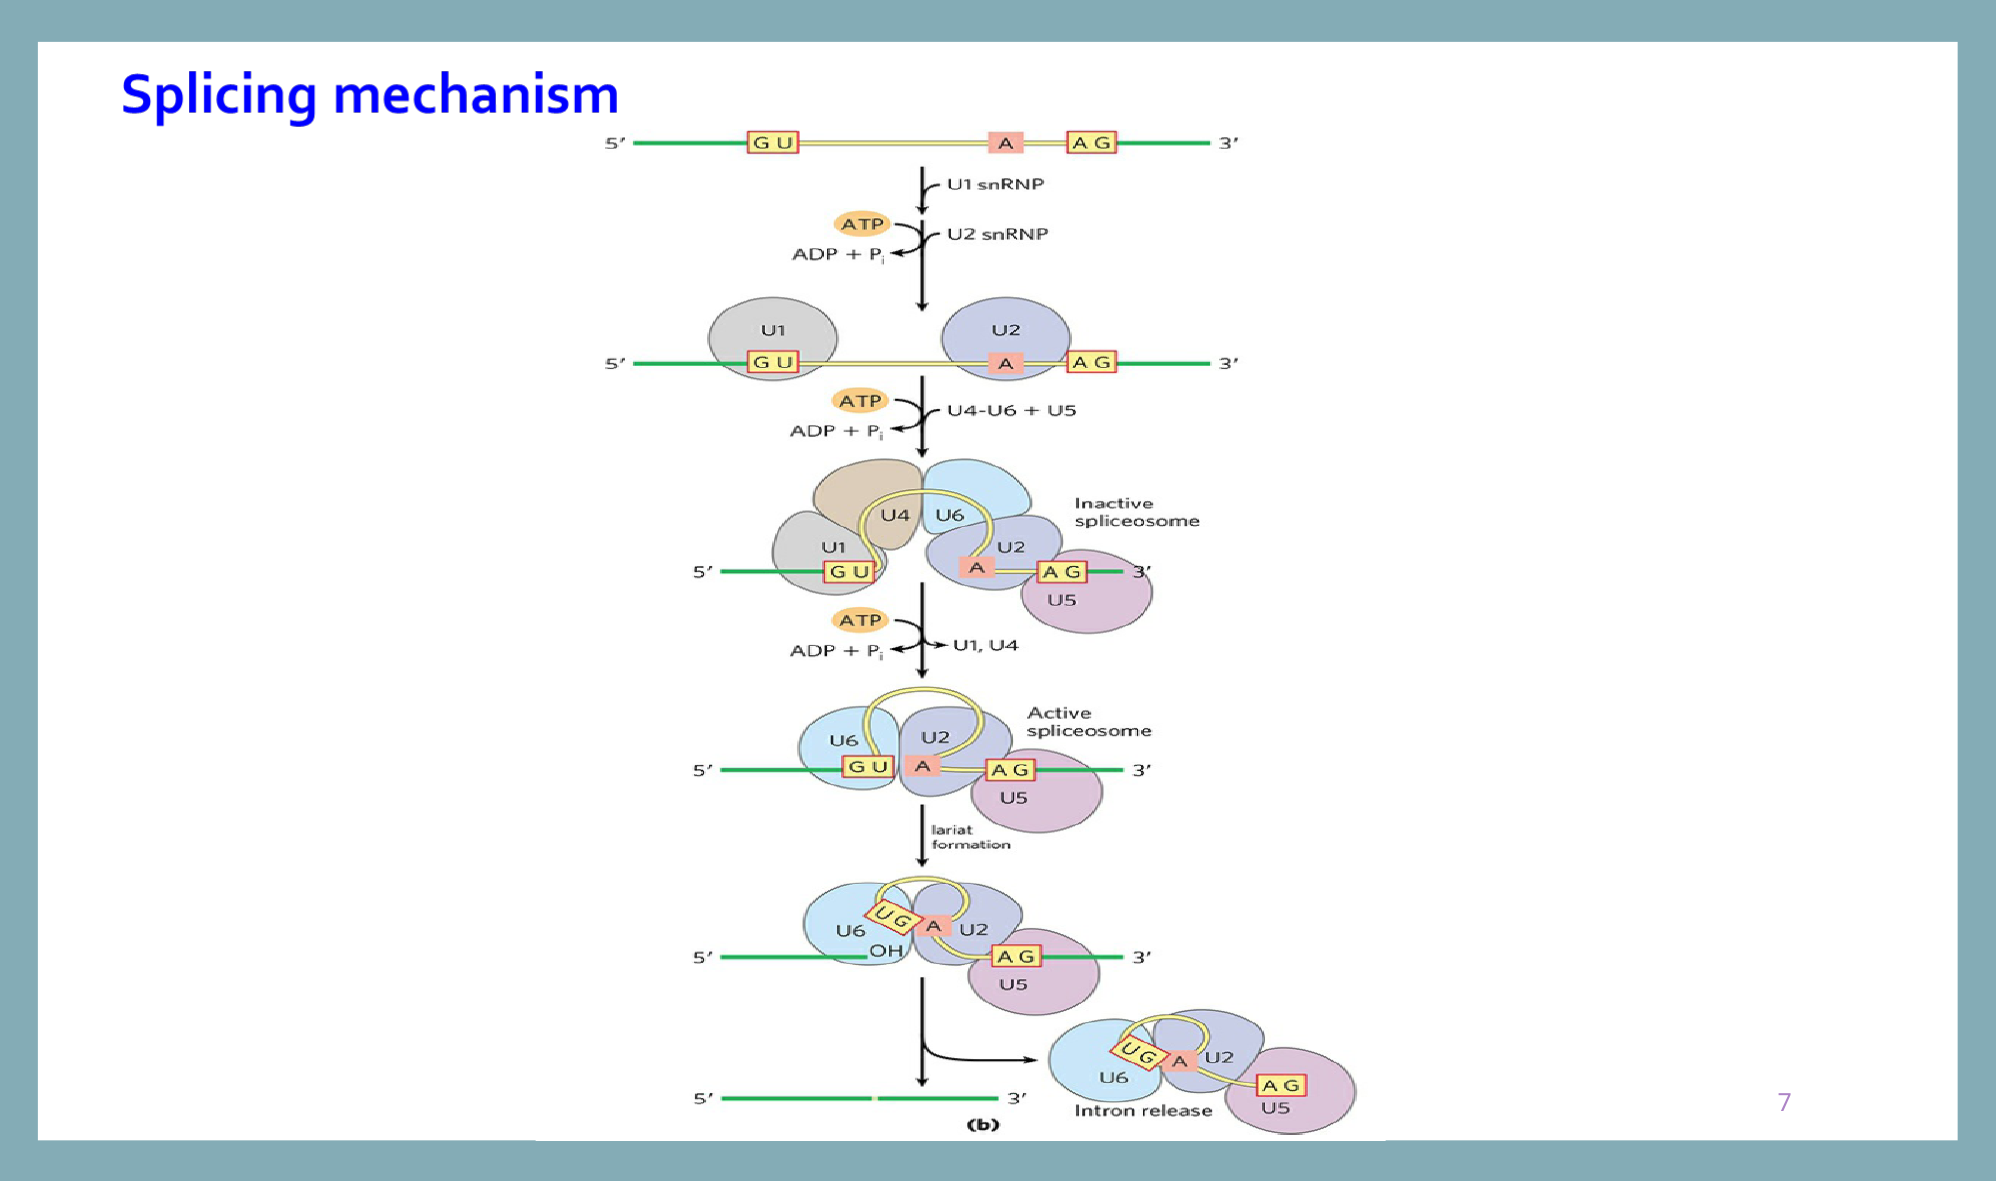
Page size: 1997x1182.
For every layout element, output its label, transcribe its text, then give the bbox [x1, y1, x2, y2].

picture [85, 40, 1386, 1141]
slide_number 7 [1527, 1072, 1807, 1135]
